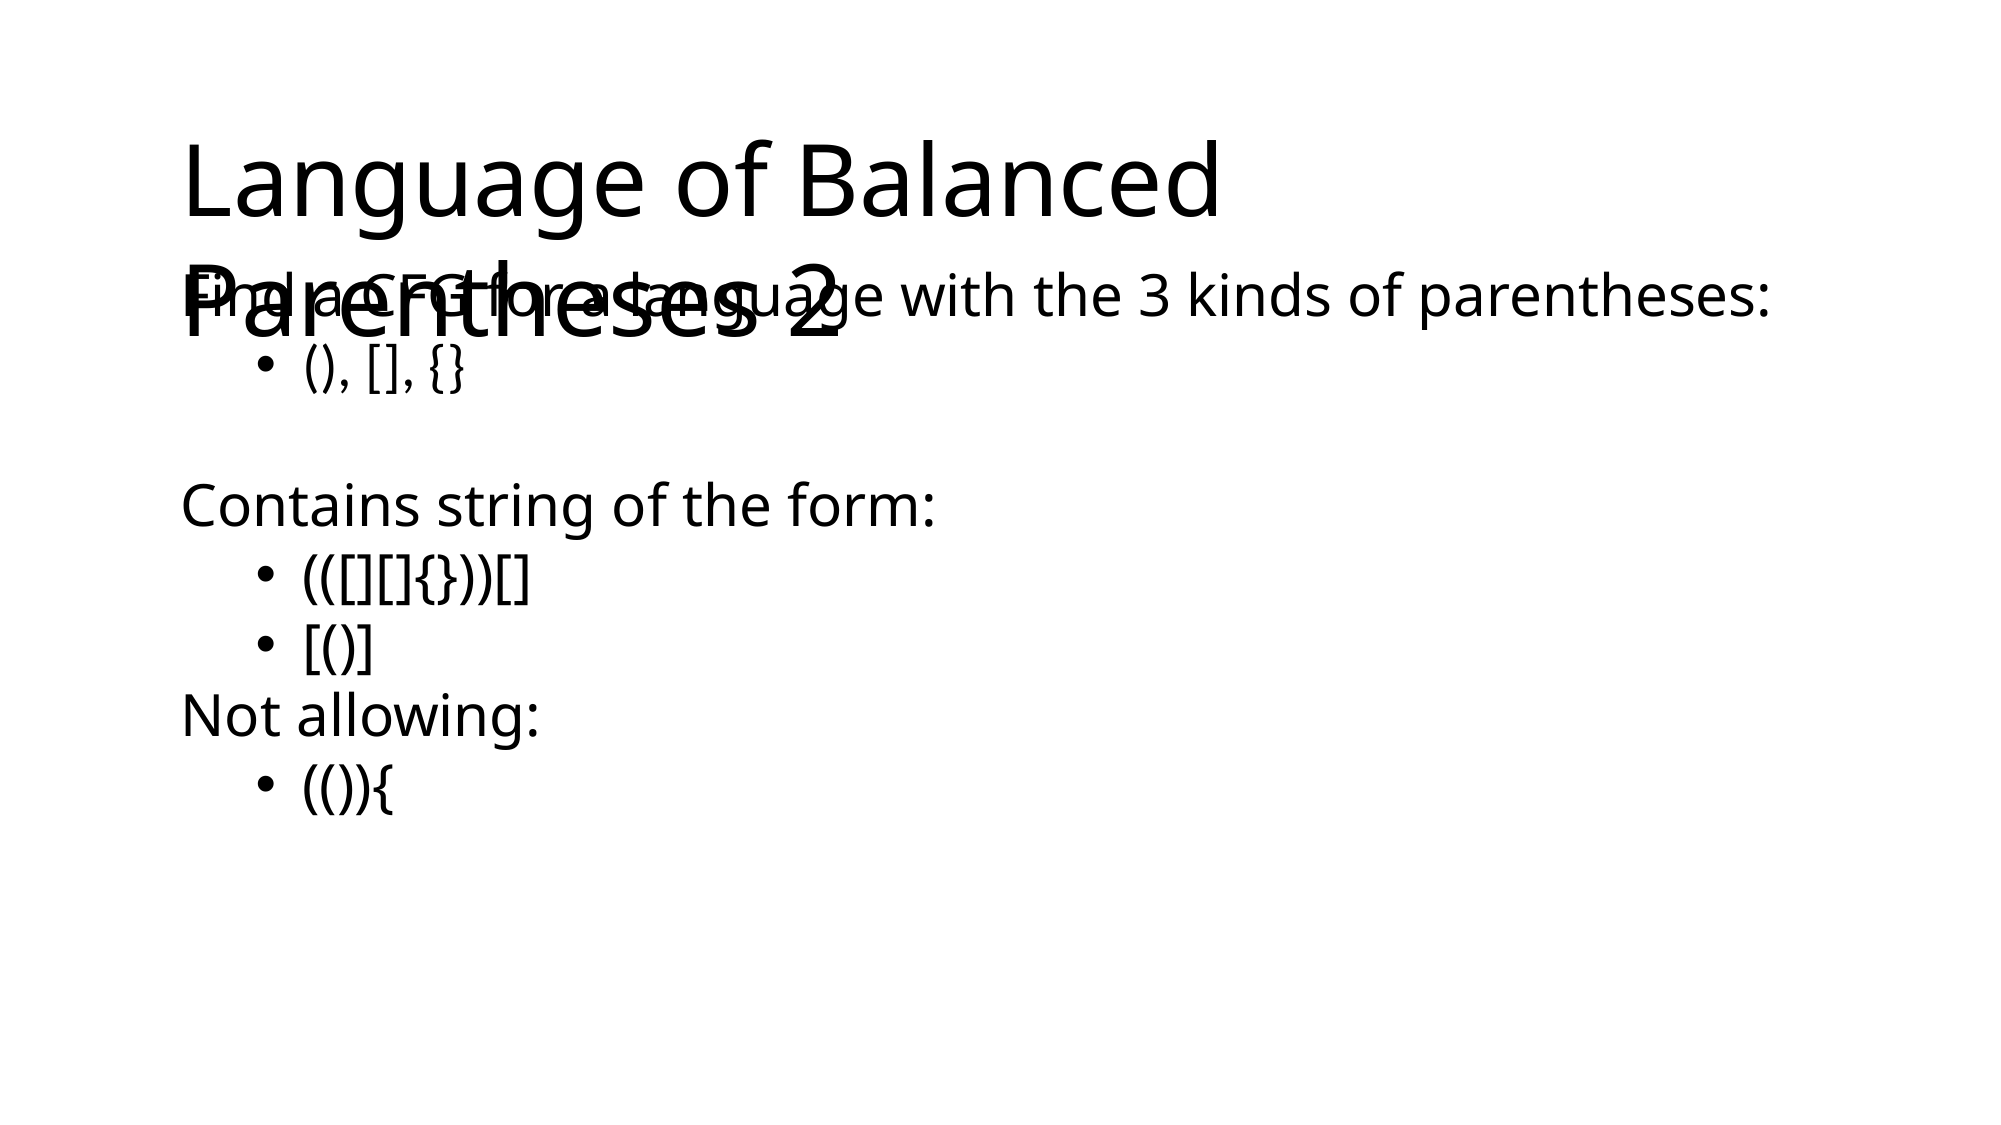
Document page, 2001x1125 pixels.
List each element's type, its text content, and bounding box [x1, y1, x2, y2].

text_box Language of Balanced Parentheses 2 [165, 109, 1829, 250]
text_box Find a CFG for a language with the 3 kinds of parentheses: (), [], {} Contains string of the form: (([][]{}))[] [()] Not allowing: (()){ [165, 250, 1829, 826]
